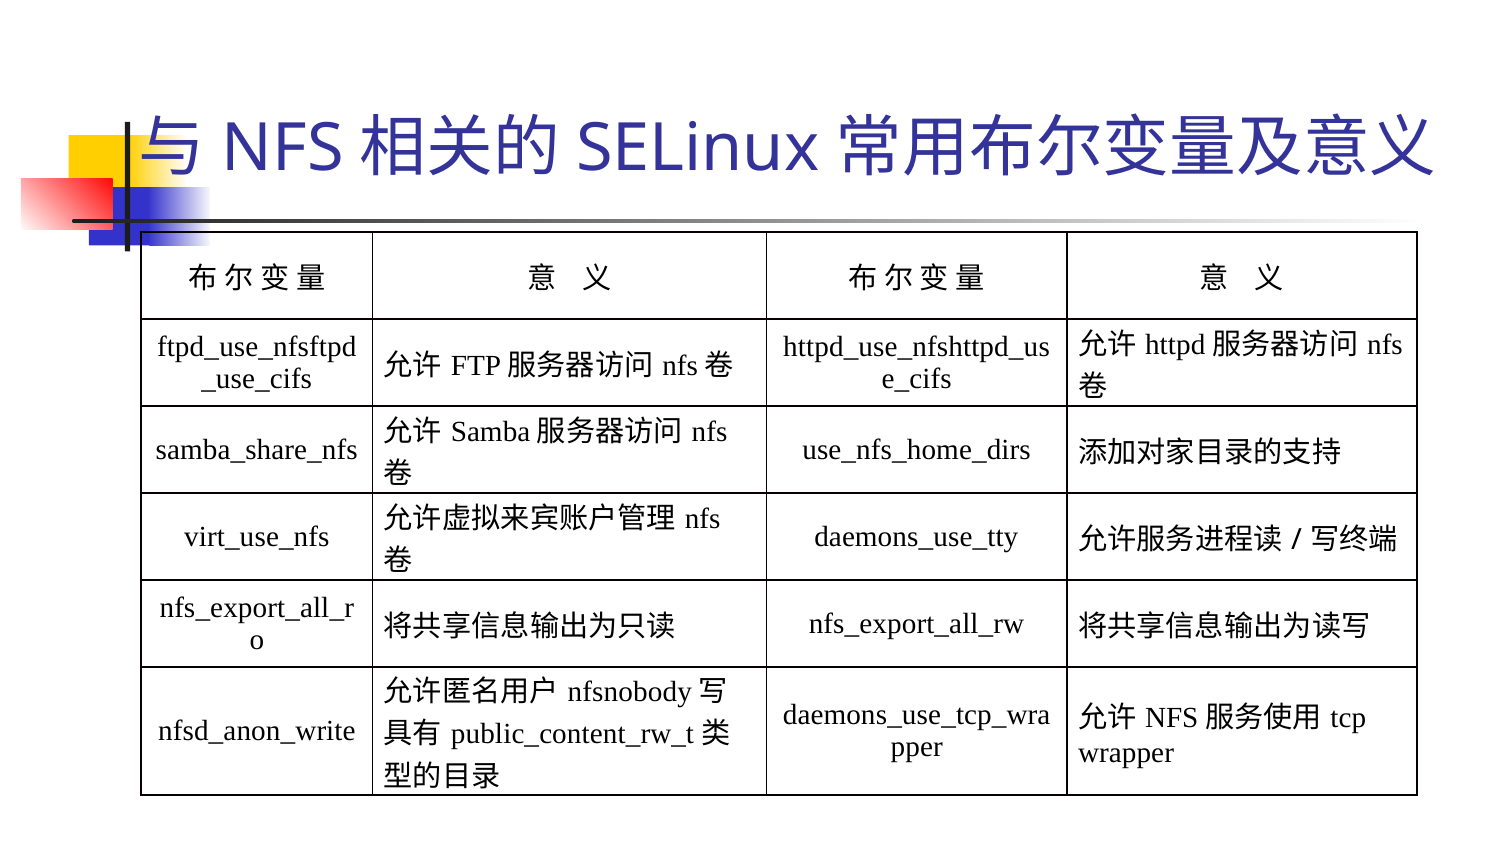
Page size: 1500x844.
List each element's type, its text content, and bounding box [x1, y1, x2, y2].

table_cell httpd_use_nfshttpd_use_cifs [767, 320, 1066, 405]
table_cell 允许服务进程读/写终端 [1068, 494, 1416, 579]
table_cell daemons_use_tty [767, 494, 1066, 579]
table_header 布 尔 变 量 [142, 233, 372, 318]
table_cell nfsd_anon_write [142, 668, 372, 794]
title 与NFS相关的SELinux常用布尔变量及意义 [123, 49, 1462, 192]
table_cell 允许FTP服务器访问nfs卷 [373, 320, 766, 405]
table_header 布 尔 变 量 [767, 233, 1066, 318]
table_cell virt_use_nfs [142, 494, 372, 579]
table_cell nfs_export_all_rw [767, 581, 1066, 666]
table_cell use_nfs_home_dirs [767, 407, 1066, 492]
table_cell 将共享信息输出为只读 [373, 581, 766, 666]
table_cell 允许Samba服务器访问nfs卷 [373, 407, 766, 492]
table_cell 允许httpd服务器访问nfs卷 [1068, 320, 1416, 405]
table_cell 将共享信息输出为读写 [1068, 581, 1416, 666]
table_cell nfs_export_all_ro [142, 581, 372, 666]
table_header 意 义 [1068, 233, 1416, 318]
table_cell 允许匿名用户nfsnobody写具有public_content_rw_t类型的目录 [373, 668, 766, 794]
table_cell 添加对家目录的支持 [1068, 407, 1416, 492]
table_cell ftpd_use_nfsftpd_use_cifs [142, 320, 372, 405]
table_cell daemons_use_tcp_wrapper [767, 668, 1066, 794]
table_cell 允许虚拟来宾账户管理nfs卷 [373, 494, 766, 579]
table_cell samba_share_nfs [142, 407, 372, 492]
table_cell 允许NFS服务使用tcp wrapper [1068, 668, 1416, 794]
table_header 意 义 [373, 233, 766, 318]
